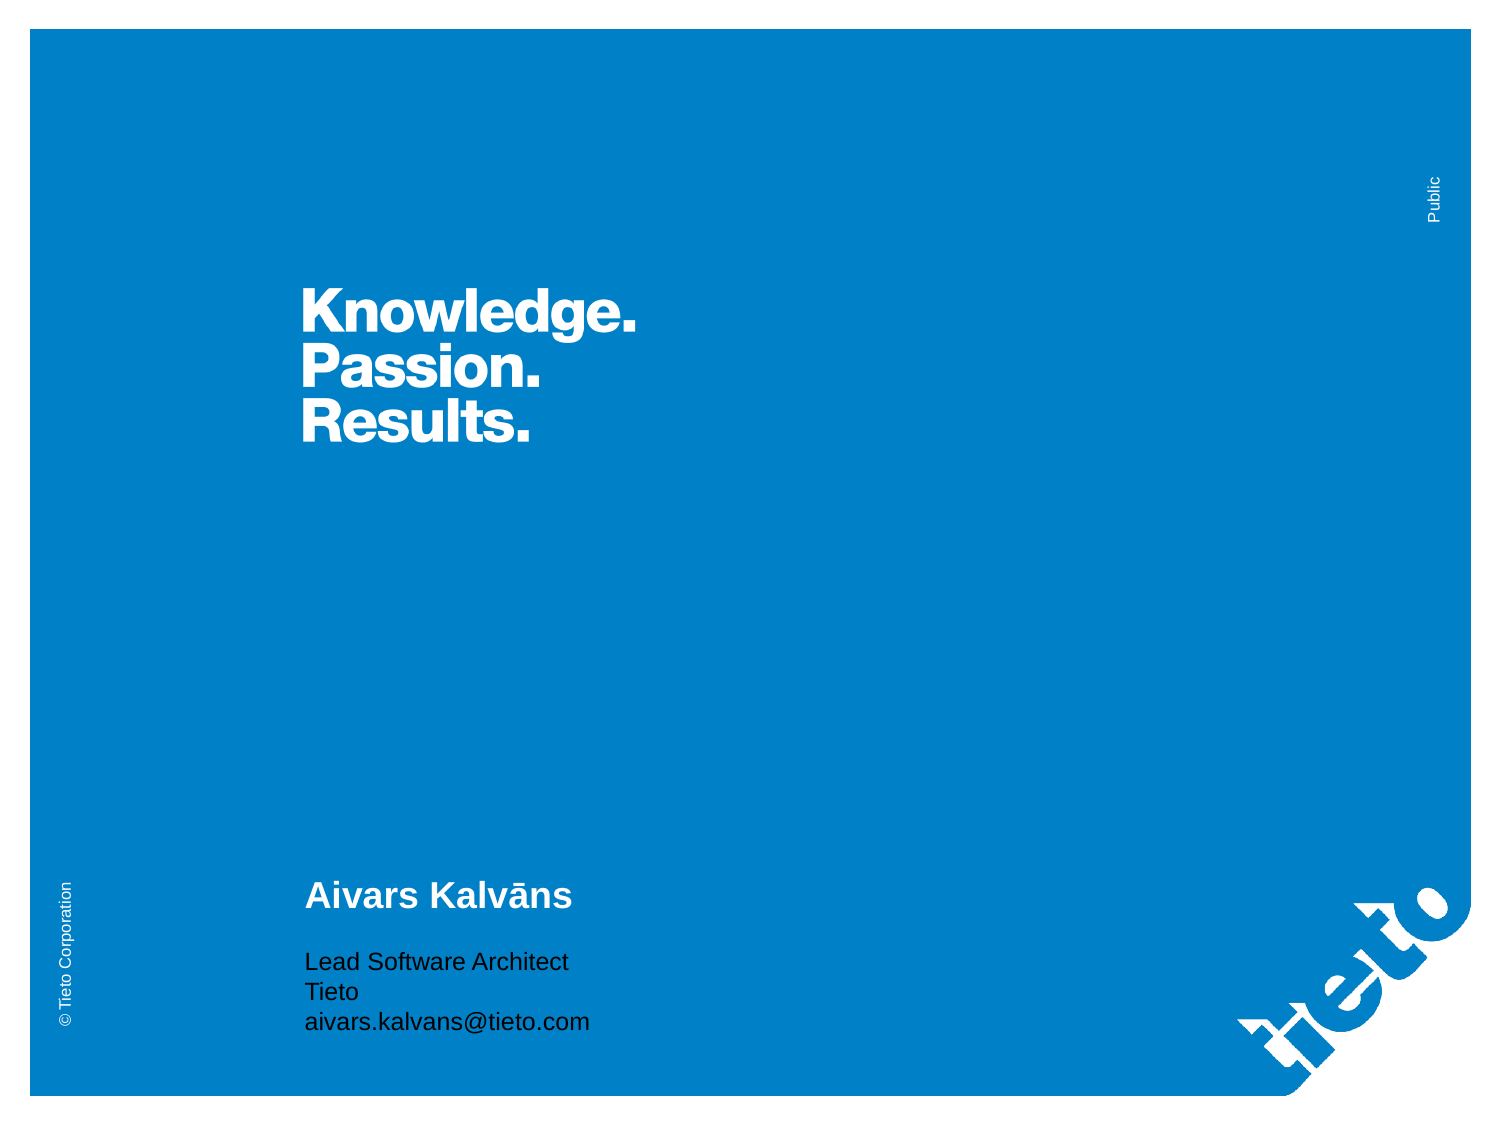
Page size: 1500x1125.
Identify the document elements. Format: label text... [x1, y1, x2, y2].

picture [0, 0, 1500, 1125]
text_box Aivars Kalvāns Lead Software Architect Tieto aivars.kalvans@tieto.com [304, 870, 591, 1036]
